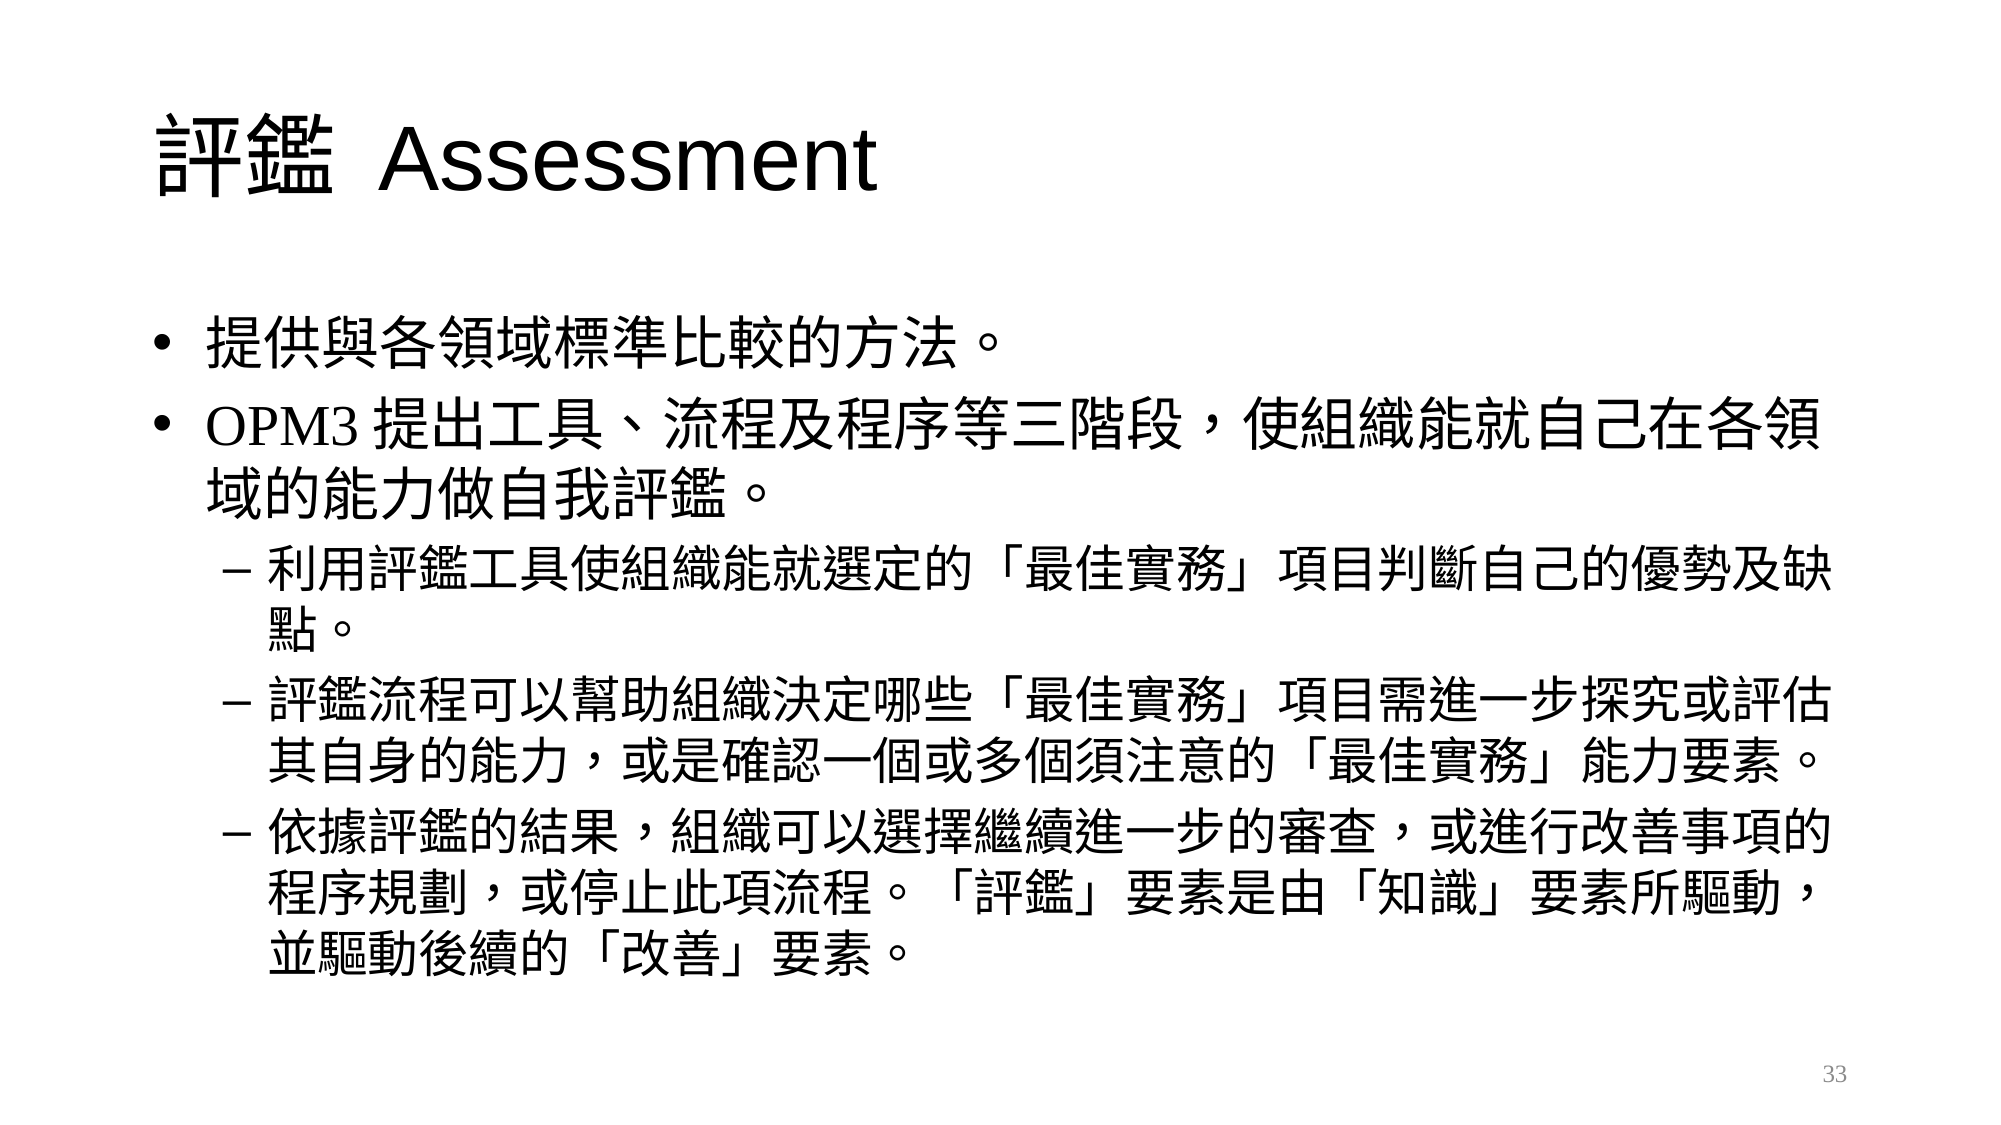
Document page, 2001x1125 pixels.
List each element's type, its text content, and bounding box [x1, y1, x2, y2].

title 評鑑 Assessment [137, 45, 1863, 263]
list 提供與各領域標準比較的方法。 OPM3提出工具、流程及程序等三階段，使組織能就自己在各領域的能力做自我評鑑。 利用評鑑工具使組織能就選定的「最佳實務」項目判斷自己的優勢及缺點。 評鑑流程可以幫助組織決定哪些「最佳實務」項目需進一步探究或評估其自身的能力，或是確認一個或多個須注意的「最佳實務」能力要素。 依據評鑑的結果，組織可以選擇繼續進一步的審查，或進行改善事項的程序規劃，或停止此項流程。「評鑑」要素是由「知識」要素所驅動，並驅動後續的「改善」要素。 [137, 298, 1863, 1013]
slide_number 33 [1325, 1042, 1863, 1103]
